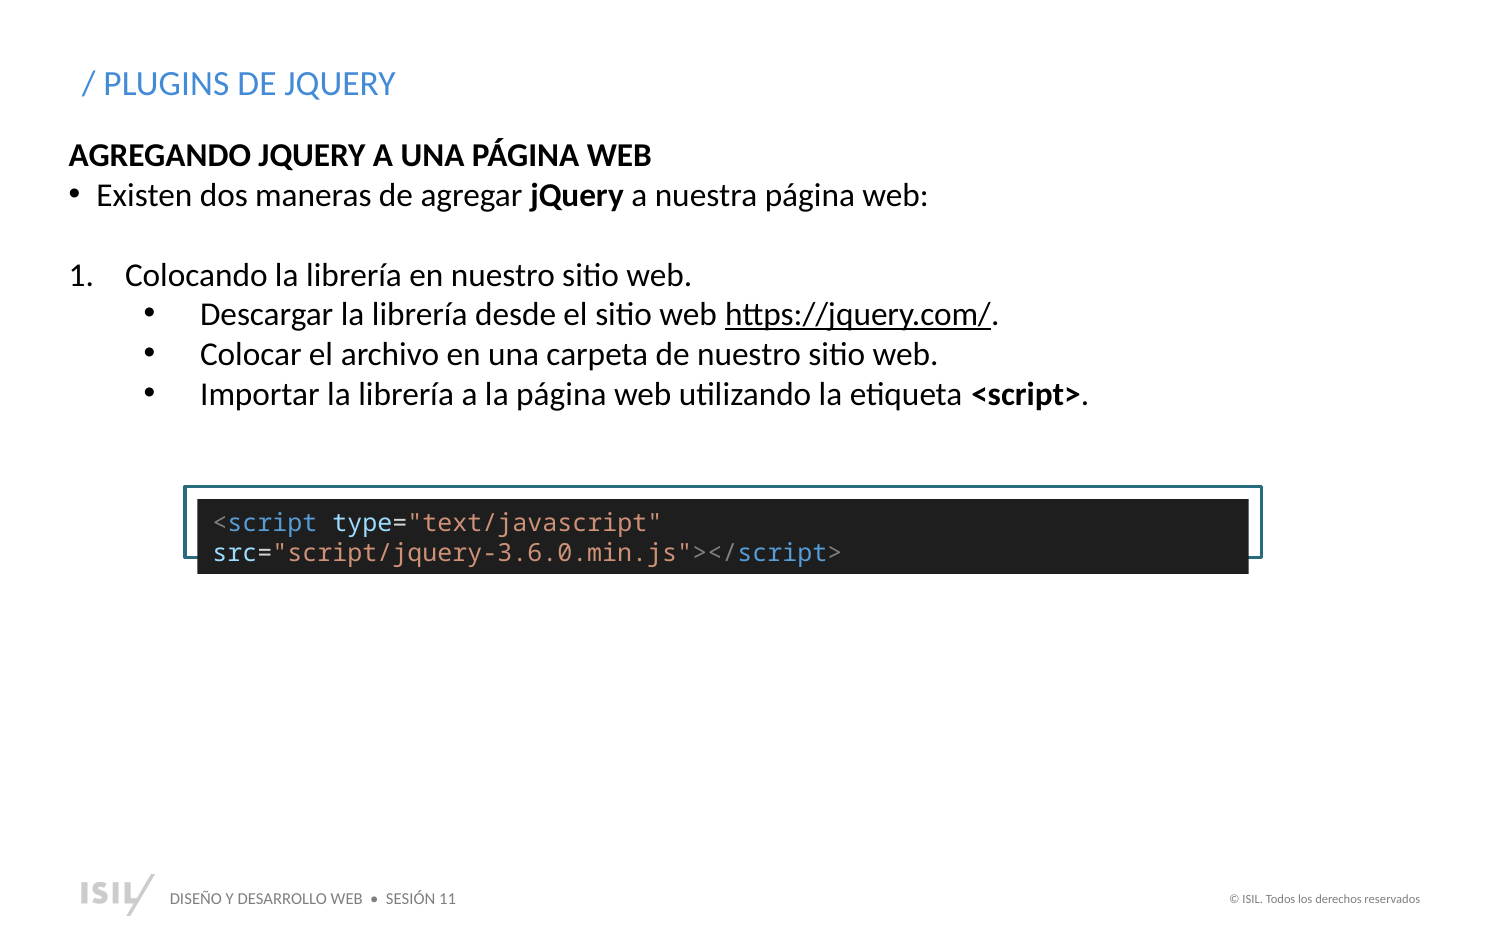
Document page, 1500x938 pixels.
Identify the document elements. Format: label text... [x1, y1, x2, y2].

text_box AGREGANDO JQUERY A UNA PÁGINA WEB Existen dos maneras de agregar jQuery a nuestra página web: Colocando la librería en nuestro sitio web. Descargar la librería desde el sitio web https://jquery.com/. Colocar el archivo en una carpeta de nuestro sitio web. Importar la librería a la página web utilizando la etiqueta <script>. [66, 132, 1181, 413]
text_box / PLUGINS DE JQUERY [66, 52, 1249, 111]
text_box <script type="text/javascript" src="script/jquery-3.6.0.min.js"></script> [197, 499, 1249, 574]
text_box [185, 486, 1262, 558]
